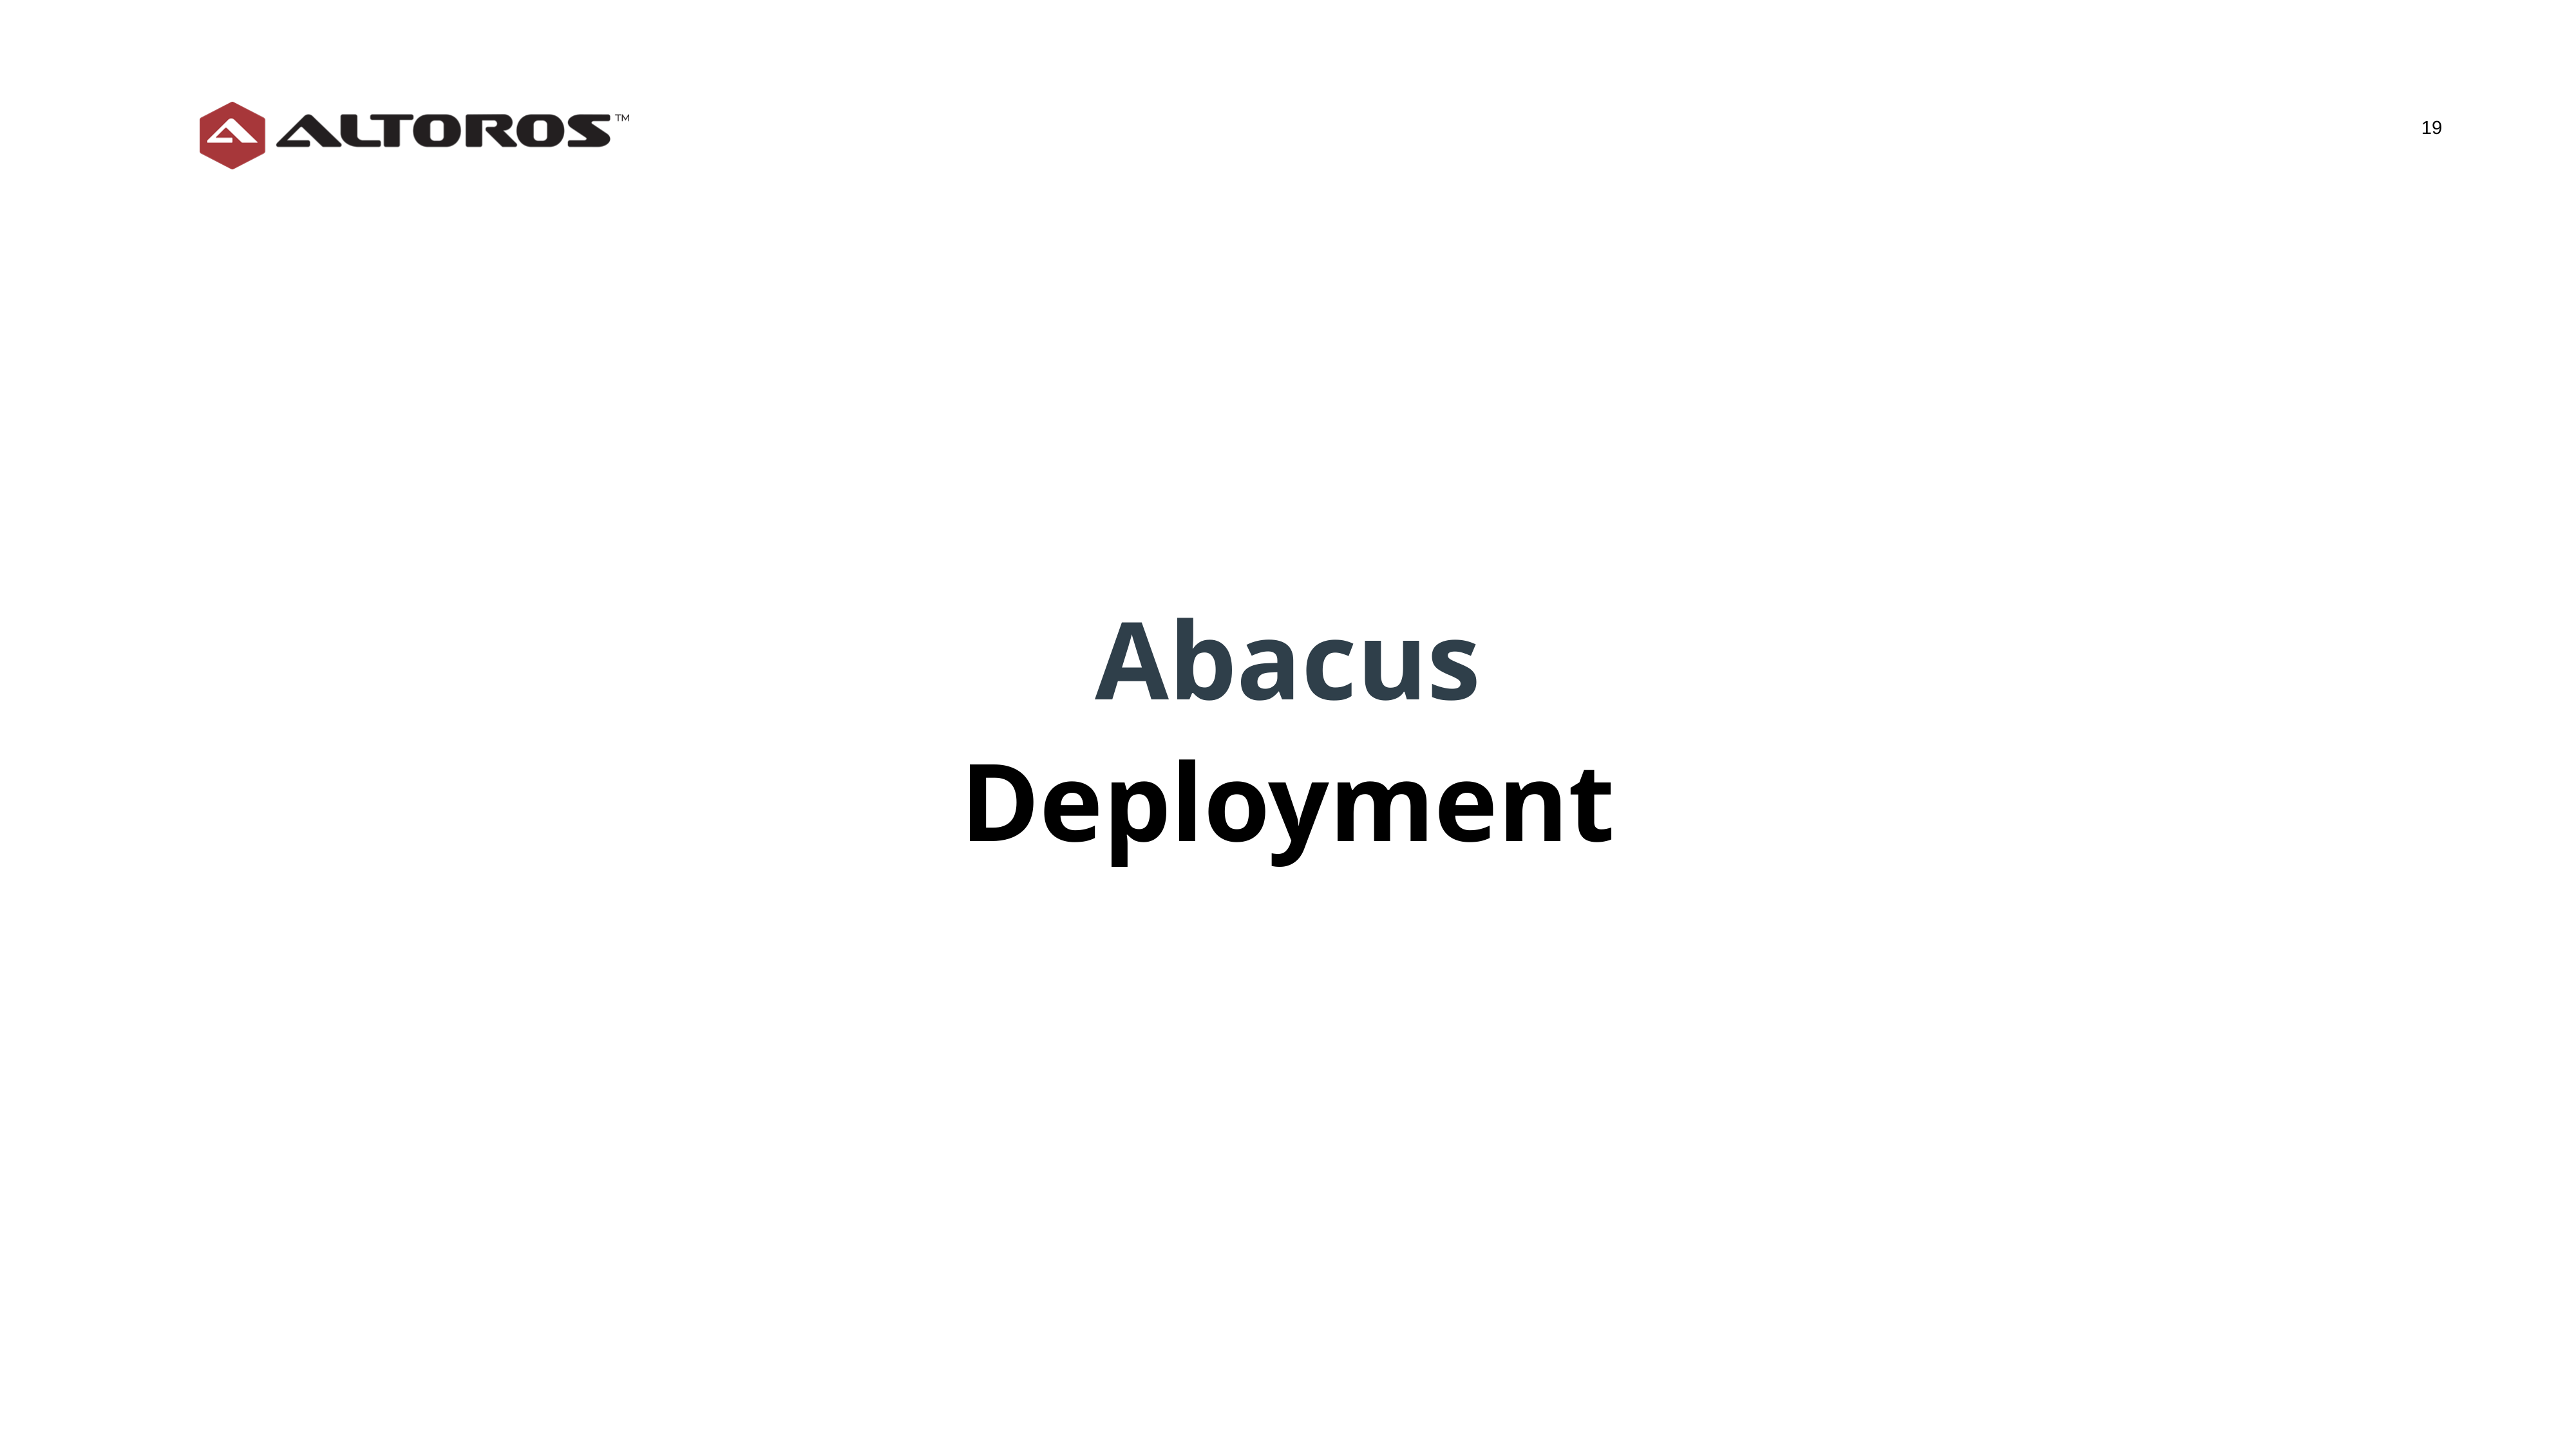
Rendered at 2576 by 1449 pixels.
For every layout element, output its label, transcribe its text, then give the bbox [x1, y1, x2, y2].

text_box Abacus Deployment [814, 569, 1762, 880]
slide_number ‹#› [2421, 107, 2468, 147]
picture [200, 102, 629, 169]
